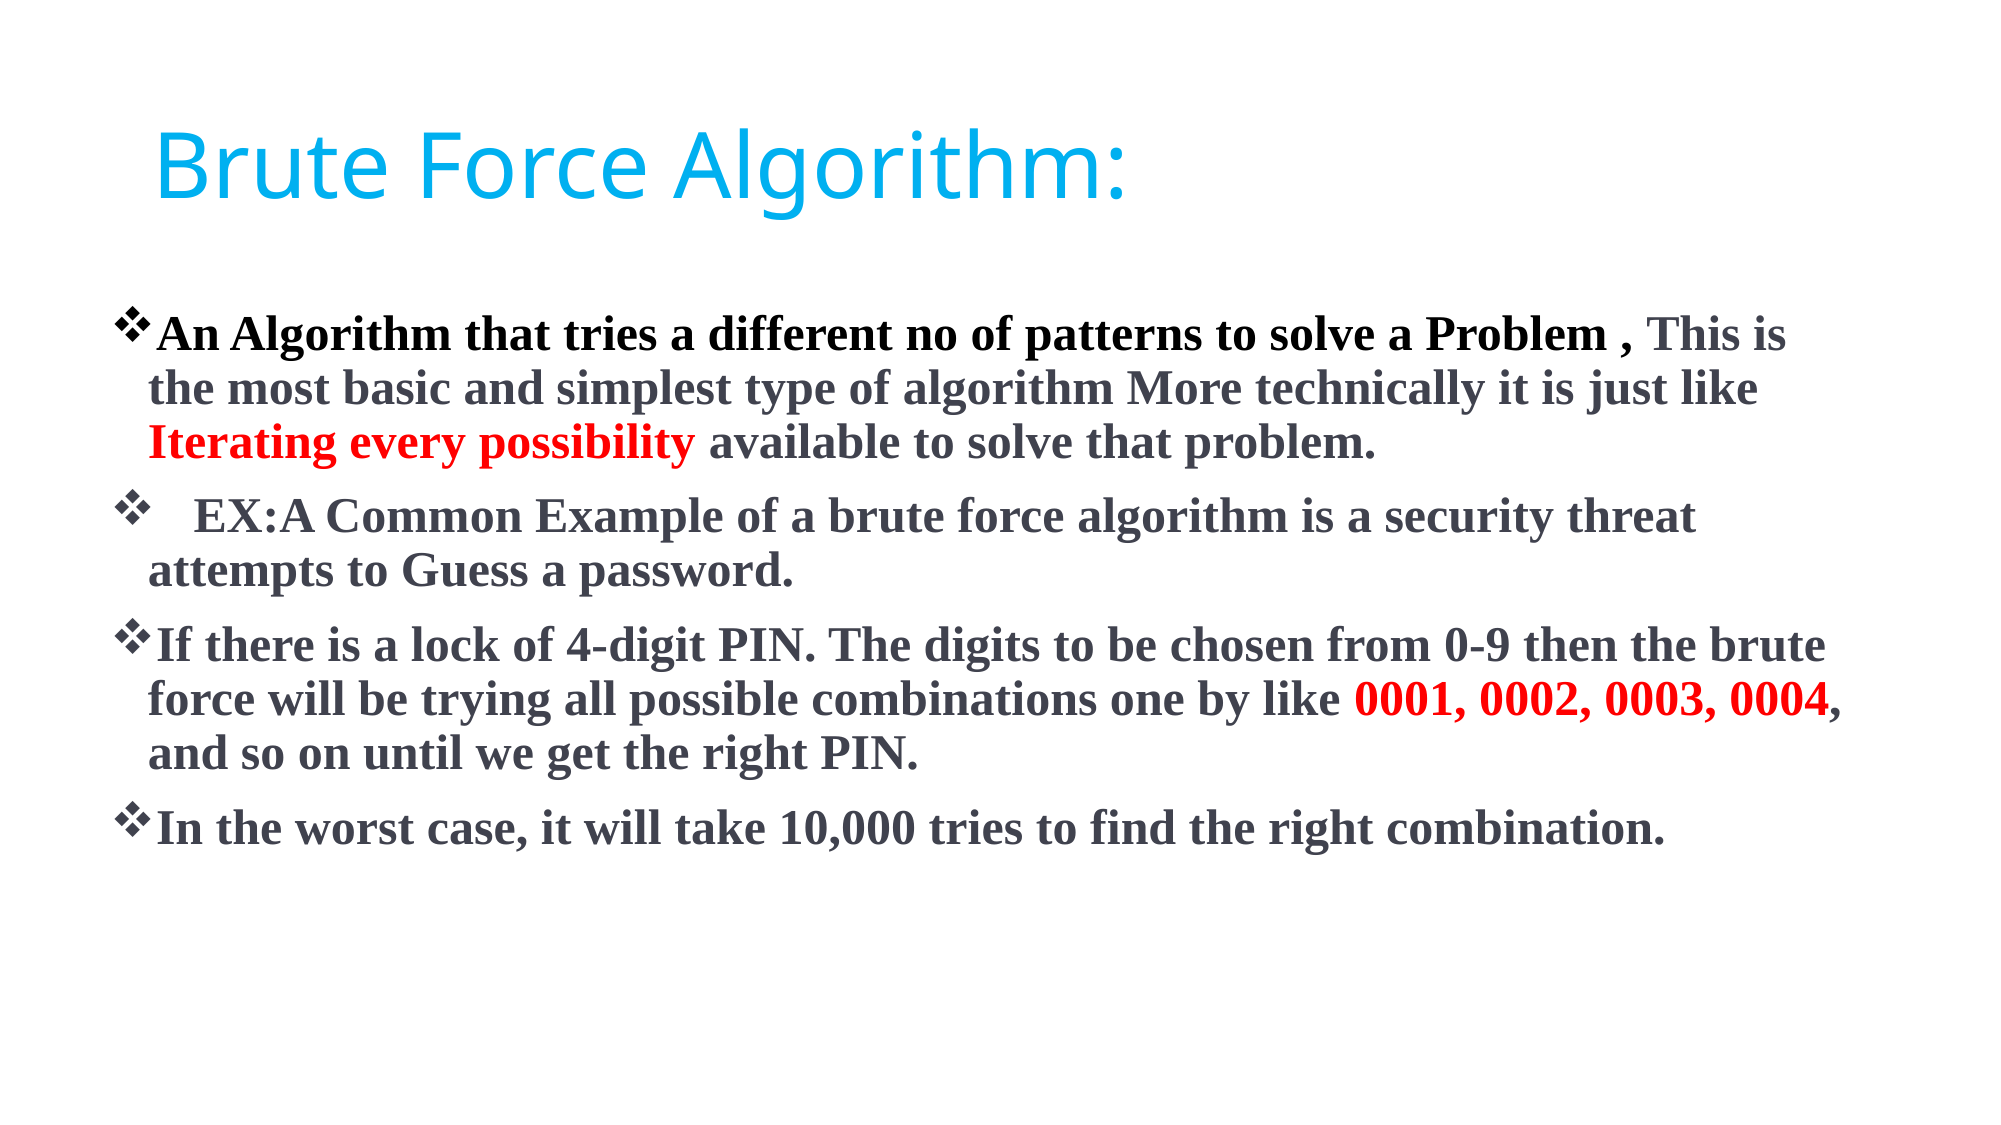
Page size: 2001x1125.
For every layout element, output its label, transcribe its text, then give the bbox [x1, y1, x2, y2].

title Brute Force Algorithm: [137, 59, 1863, 278]
list An Algorithm that tries a different no of patterns to solve a Problem , This is the most basic and simplest type of algorithm More technically it is just like Iterating every possibility available to solve that problem. EX:A Common Example of a brute force algorithm is a security threat attempts to Guess a password. If there is a lock of 4-digit PIN. The digits to be chosen from 0-9 then the brute force will be trying all possible combinations one by like 0001, 0002, 0003, 0004, and so on until we get the right PIN. In the worst case, it will take 10,000 tries to find the right combination. [95, 299, 1863, 1014]
